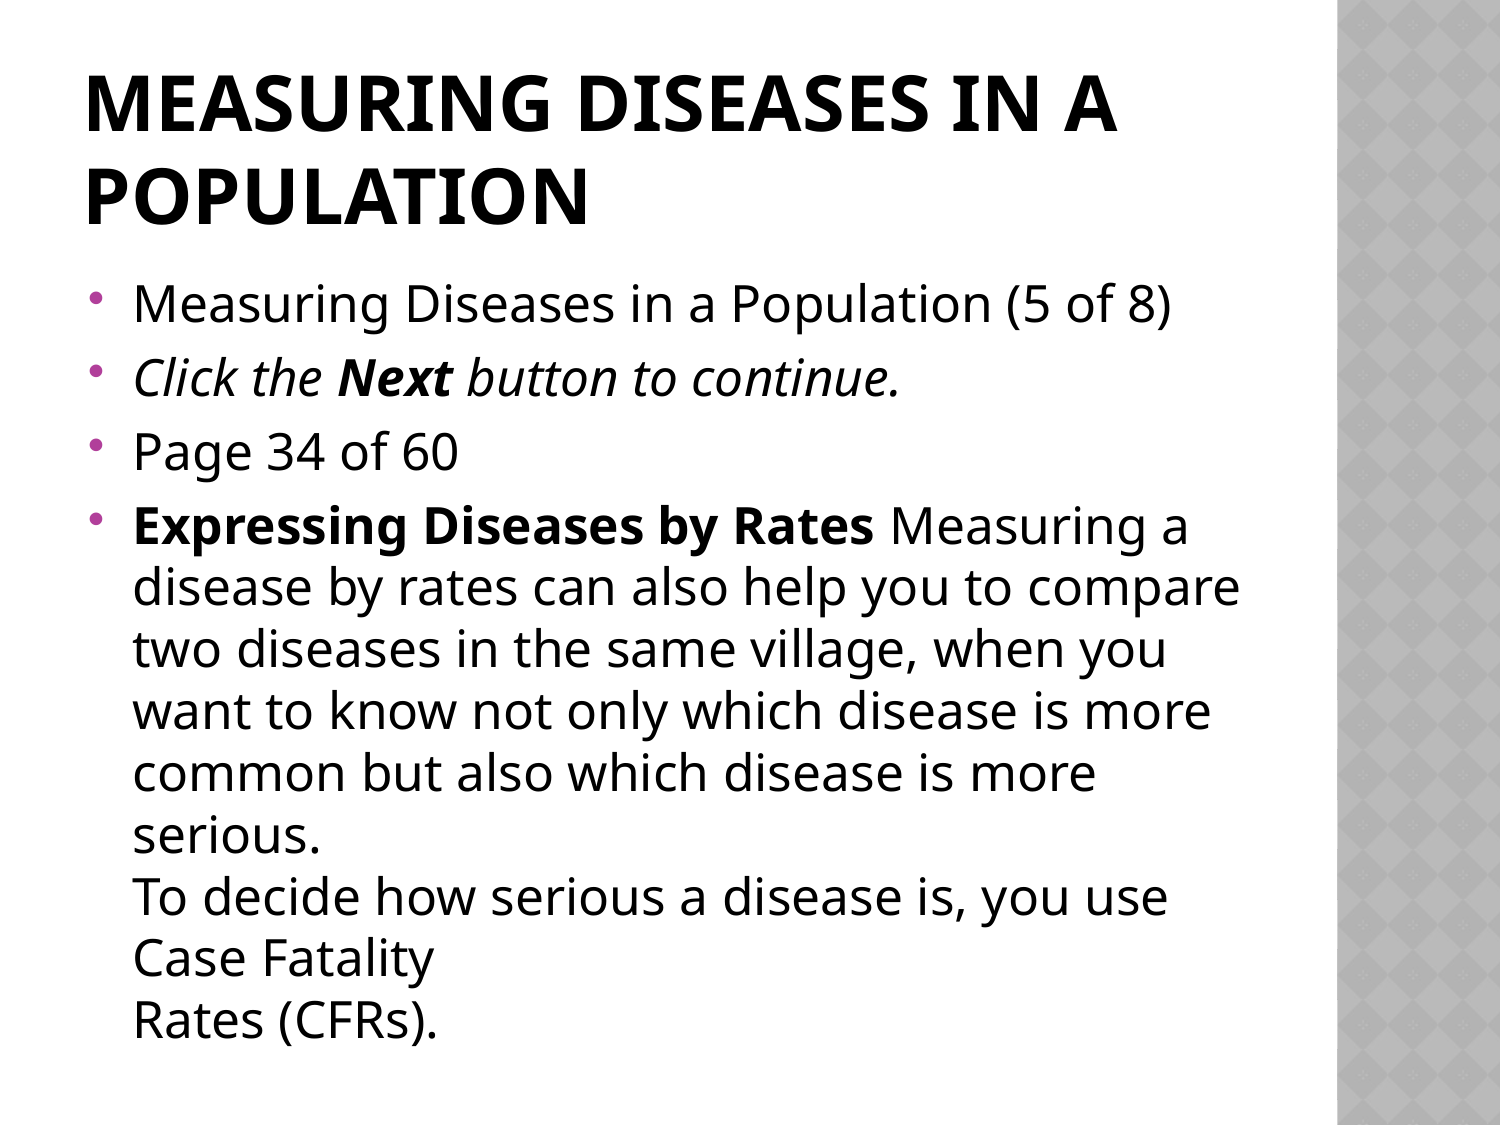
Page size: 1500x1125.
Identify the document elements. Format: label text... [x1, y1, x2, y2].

title MEASURING DISEASES IN A POPULATION [75, 52, 1263, 240]
list Measuring Diseases in a Population (5 of 8) Click the Next button to continue. Page 34 of 60 Expressing Diseases by Rates Measuring a disease by rates can also help you to compare two diseases in the same village, when you want to know not only which disease is more common but also which disease is more serious. To decide how serious a disease is, you use Case Fatality Rates (CFRs). [75, 264, 1263, 1059]
